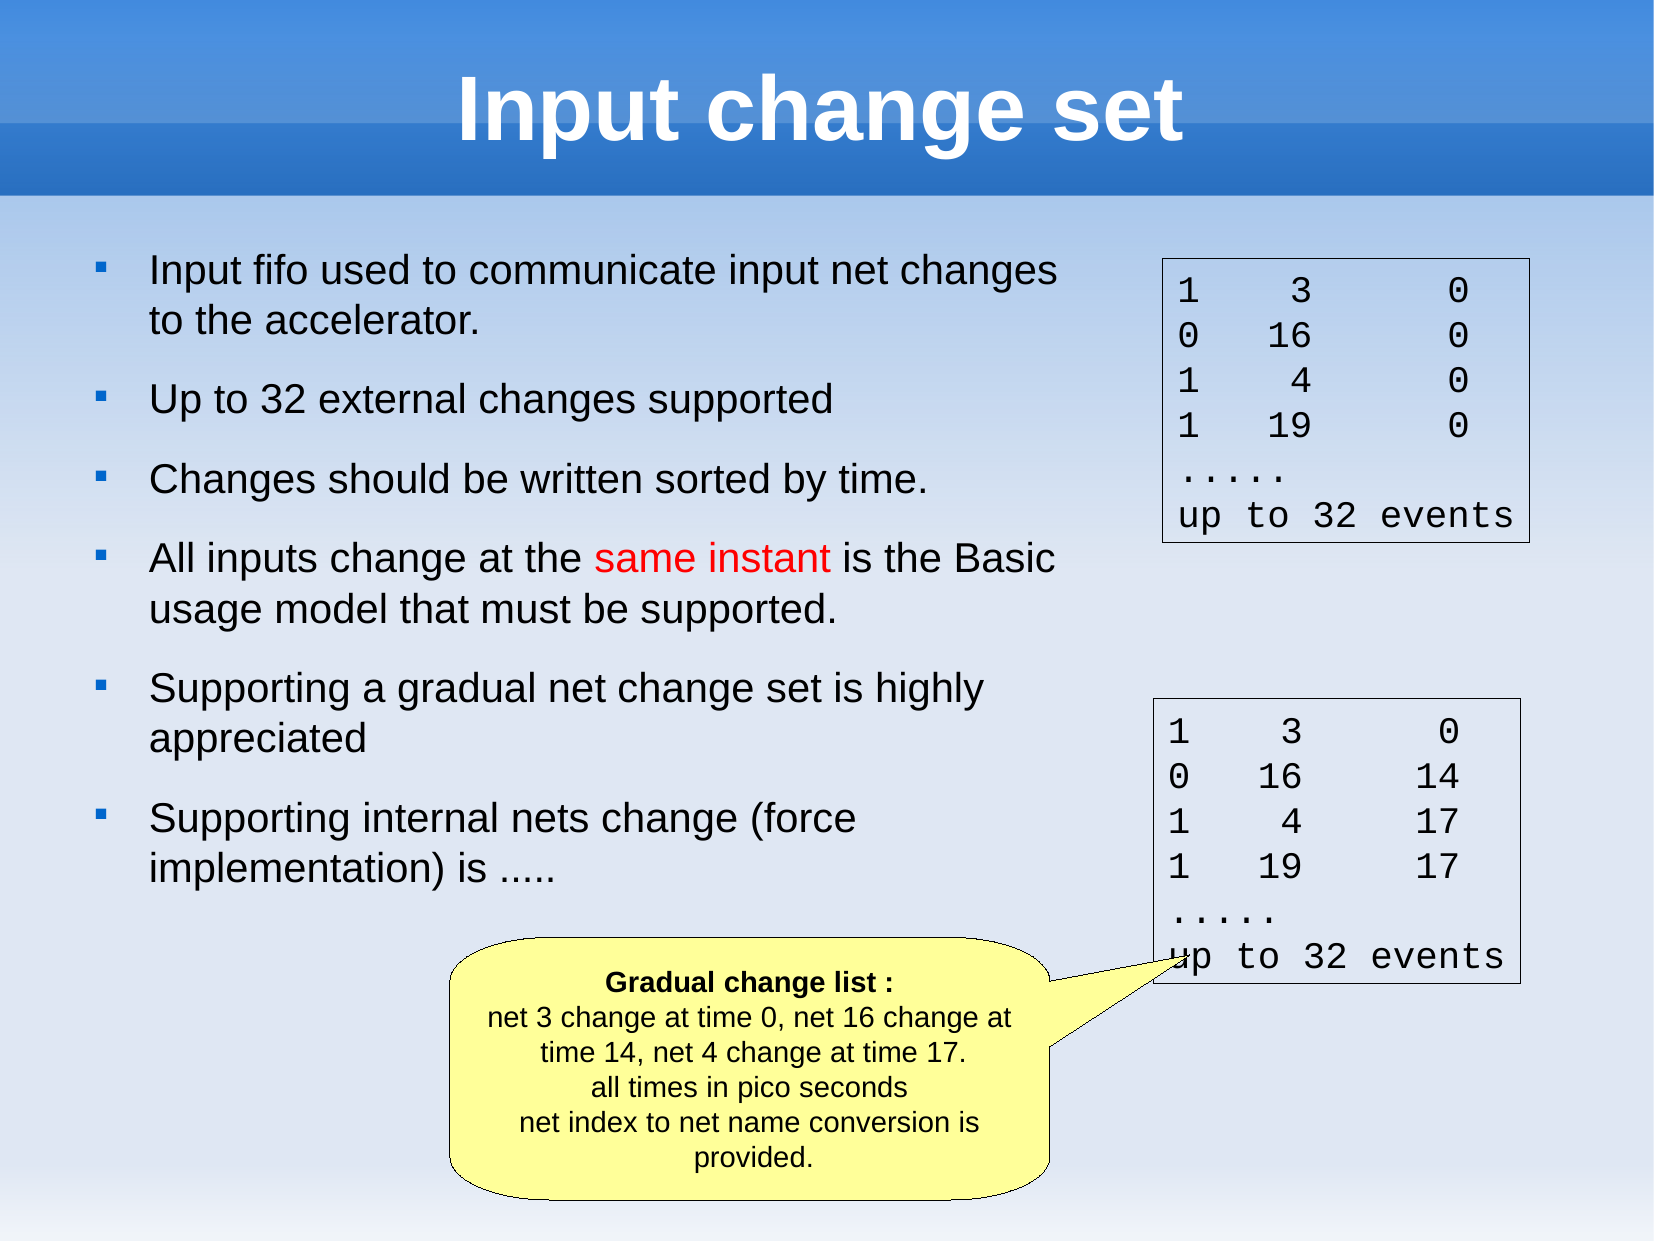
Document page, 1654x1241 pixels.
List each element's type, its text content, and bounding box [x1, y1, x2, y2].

text_box 1 3 0 0 16 14 1 4 17 1 19 17 ..... up to 32 events [1153, 698, 1521, 984]
title Input change set [76, 0, 1565, 208]
list Input fifo used to communicate input net changes to the accelerator. Up to 32 external changes supported Changes should be written sorted by time. All inputs change at the same instant is the Basic usage model that must be supported. Supporting a gradual net change set is highly appreciated Supporting internal nets change (force implementation) is ..... [78, 242, 1083, 948]
text_box 1 3 0 0 16 0 1 4 0 1 19 0 ..... up to 32 events [1162, 258, 1530, 543]
picture [0, 0, 1654, 1241]
text_box Gradual change list : net 3 change at time 0, net 16 change at time 14, net 4 change at time 17. all times in pico seconds net index to net name conversion is provided. [449, 937, 1190, 1201]
